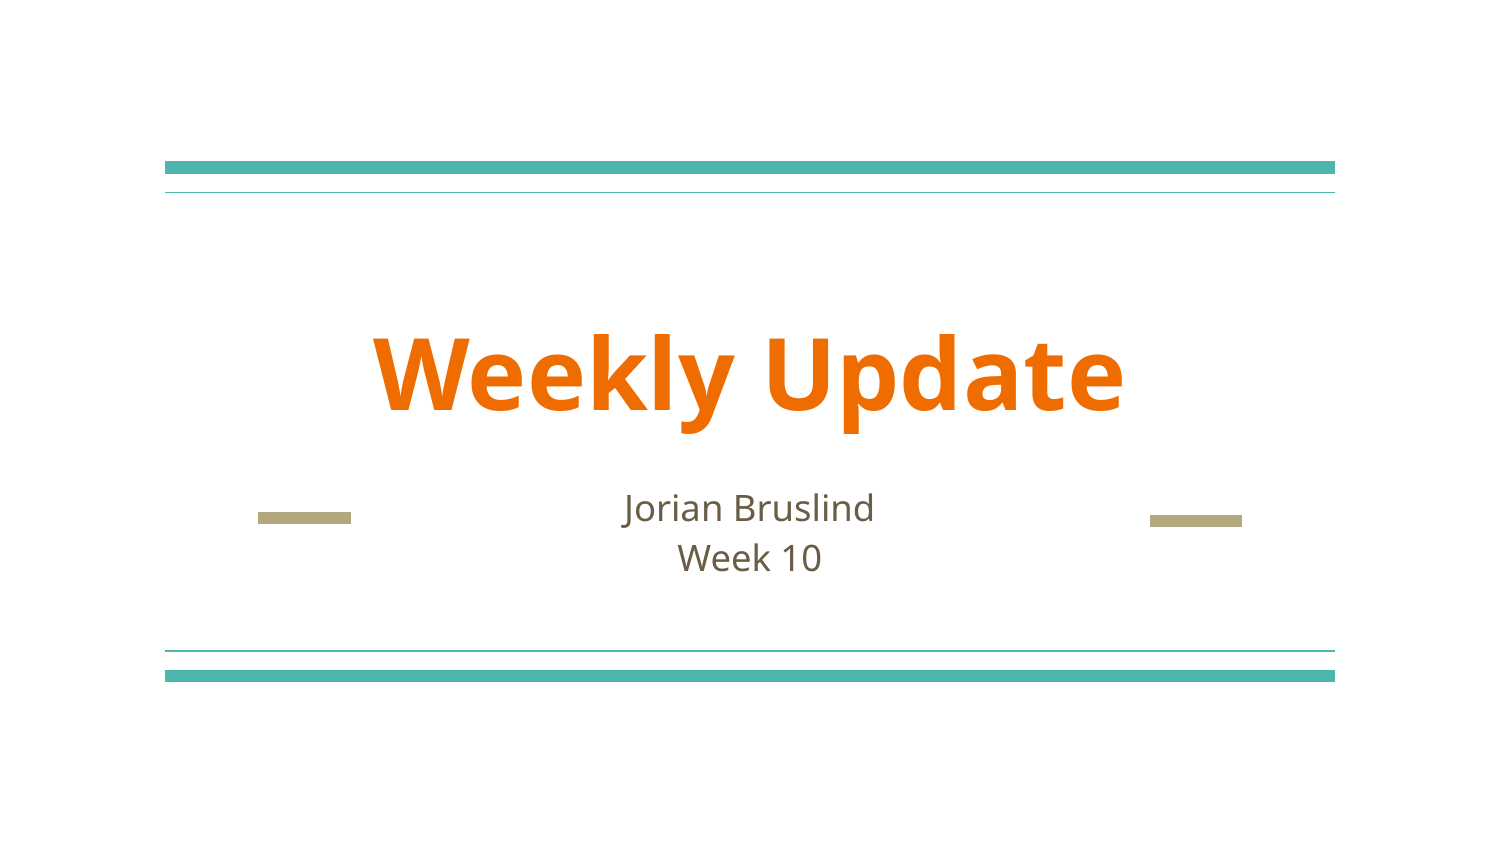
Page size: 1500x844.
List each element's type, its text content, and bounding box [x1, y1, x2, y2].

subtitle Jorian Bruslind Week 10 [350, 467, 1150, 598]
title Weekly Update [164, 287, 1336, 456]
